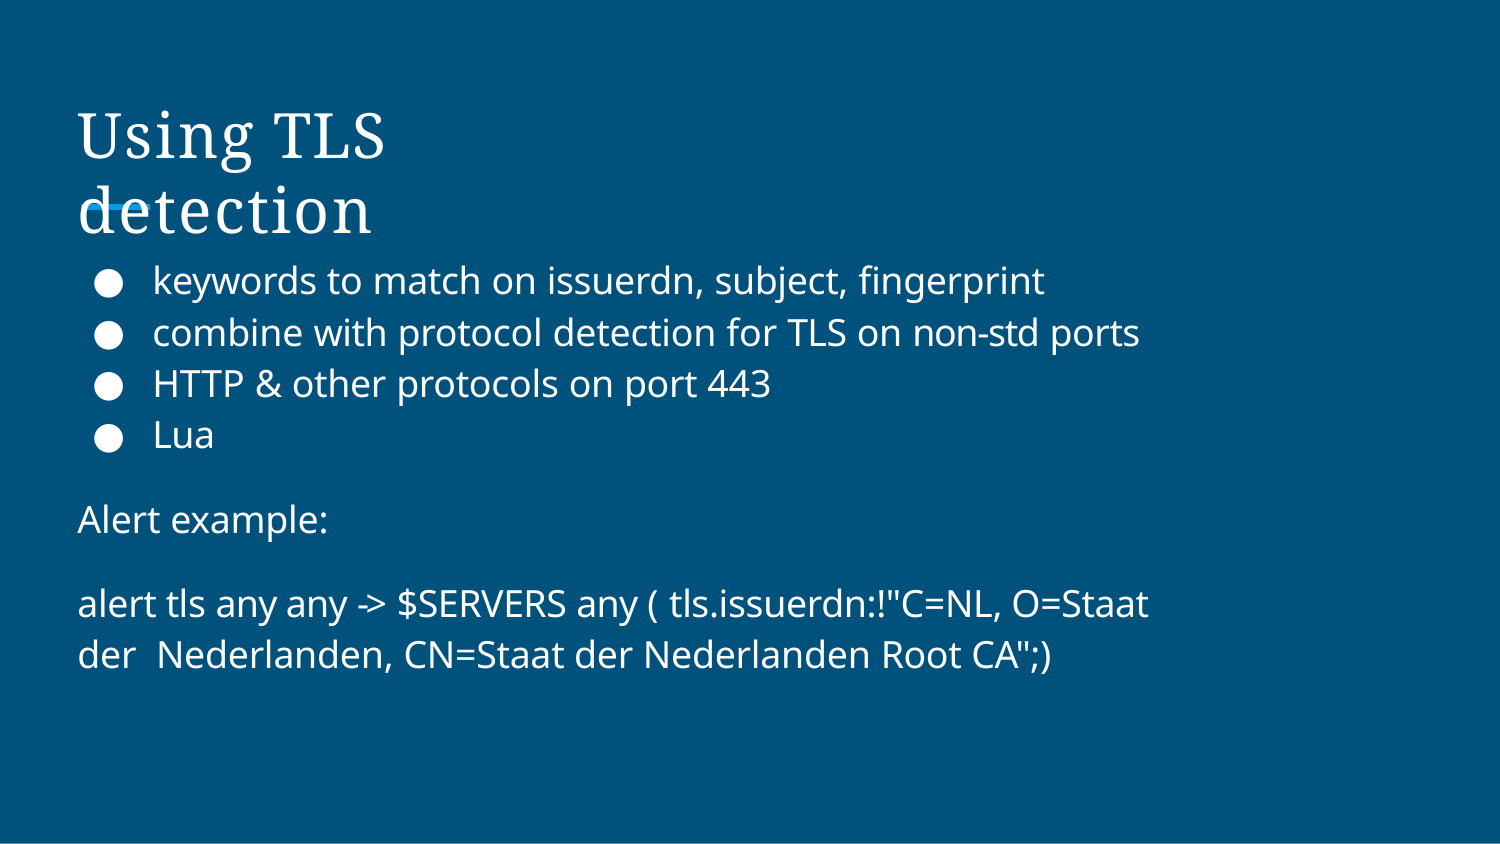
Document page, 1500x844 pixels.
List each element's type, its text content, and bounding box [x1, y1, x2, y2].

title Using TLS detection [75, 94, 679, 247]
text_box keywords to match on issuerdn, subject, fingerprint combine with protocol detection for TLS on non-std ports HTTP & other protocols on port 443 Lua Alert example: alert tls any any -> $SERVERS any ( tls.issuerdn:!"C=NL, O=Staat der Nederlanden, CN=Staat der Nederlanden Root CA";) [75, 248, 1193, 677]
